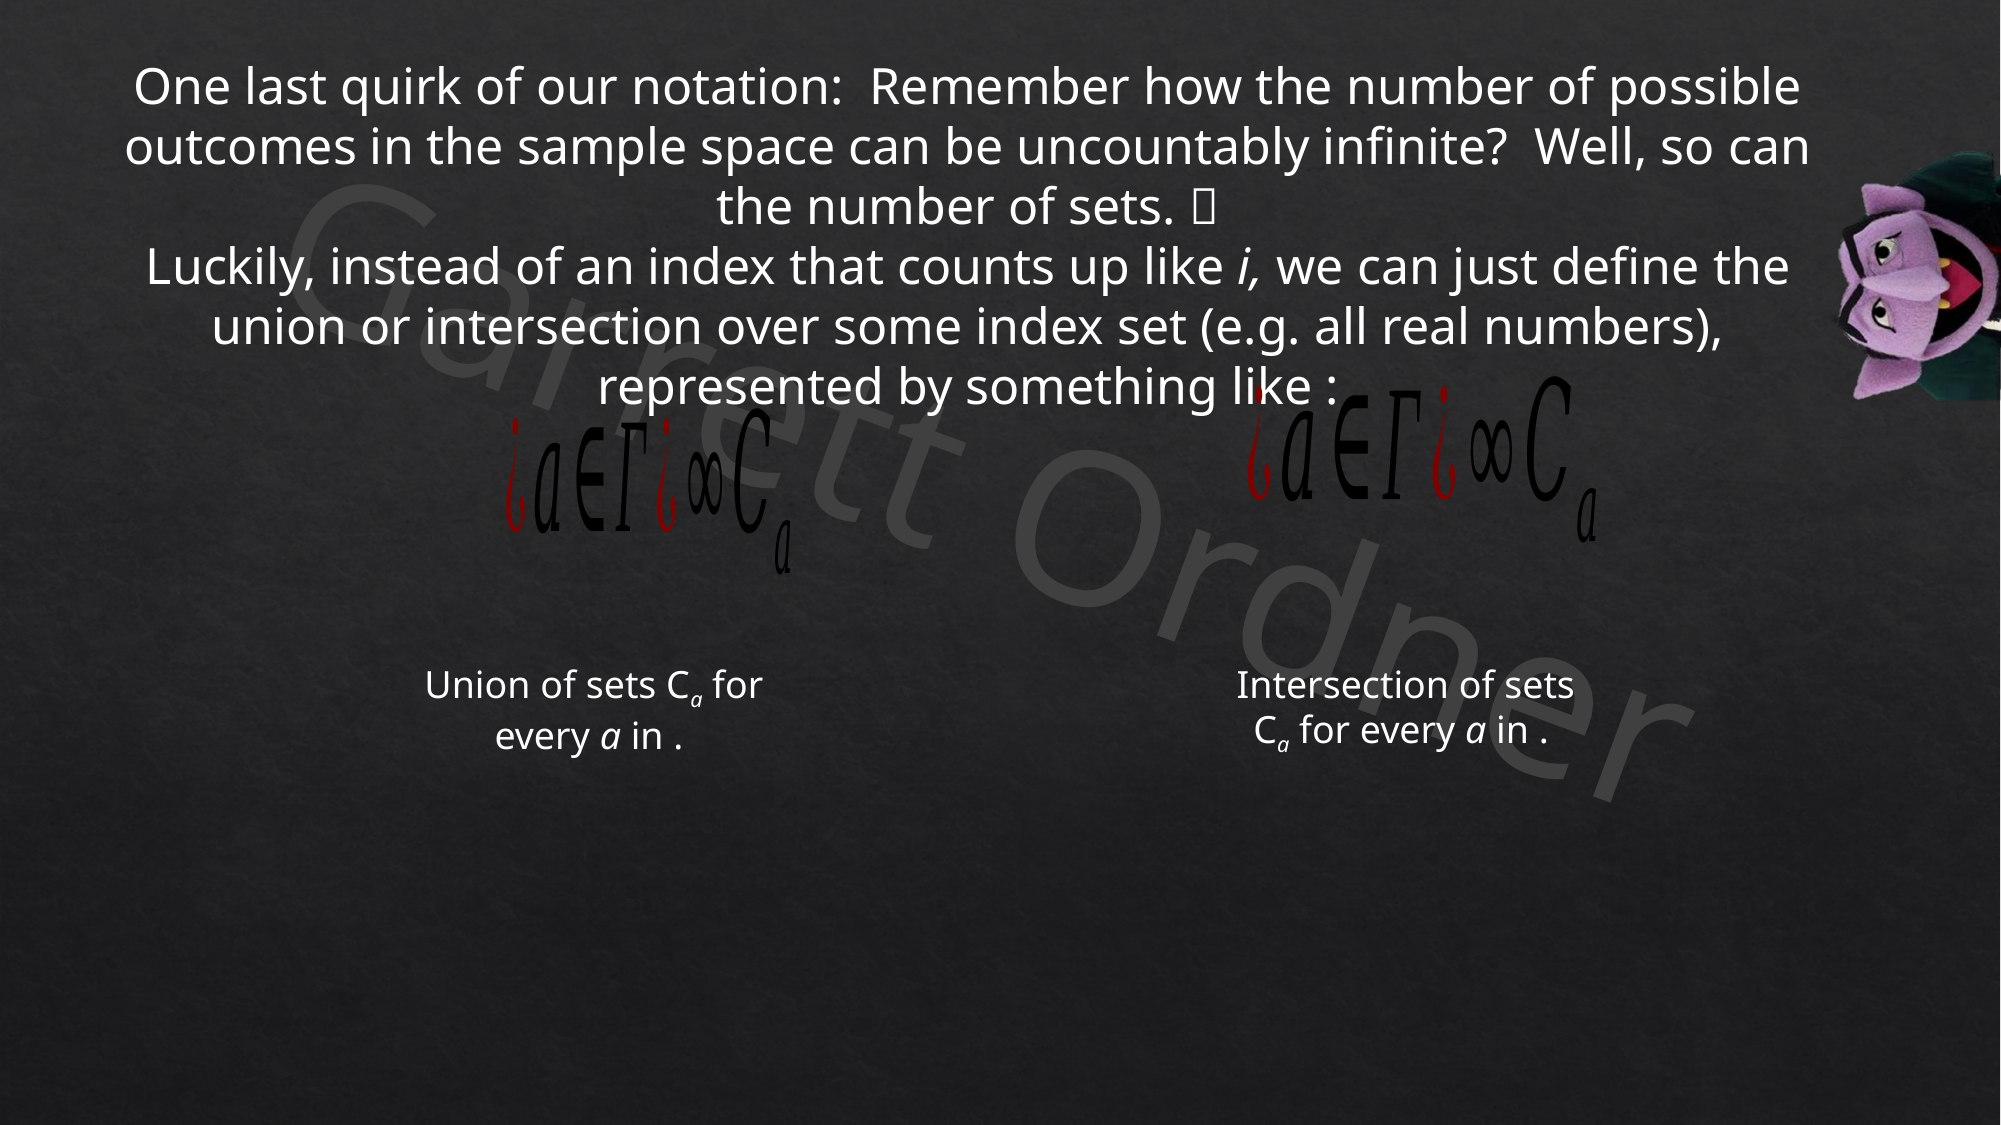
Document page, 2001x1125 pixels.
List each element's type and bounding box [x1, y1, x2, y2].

text_box [396, 354, 1604, 760]
picture [1810, 130, 2001, 418]
